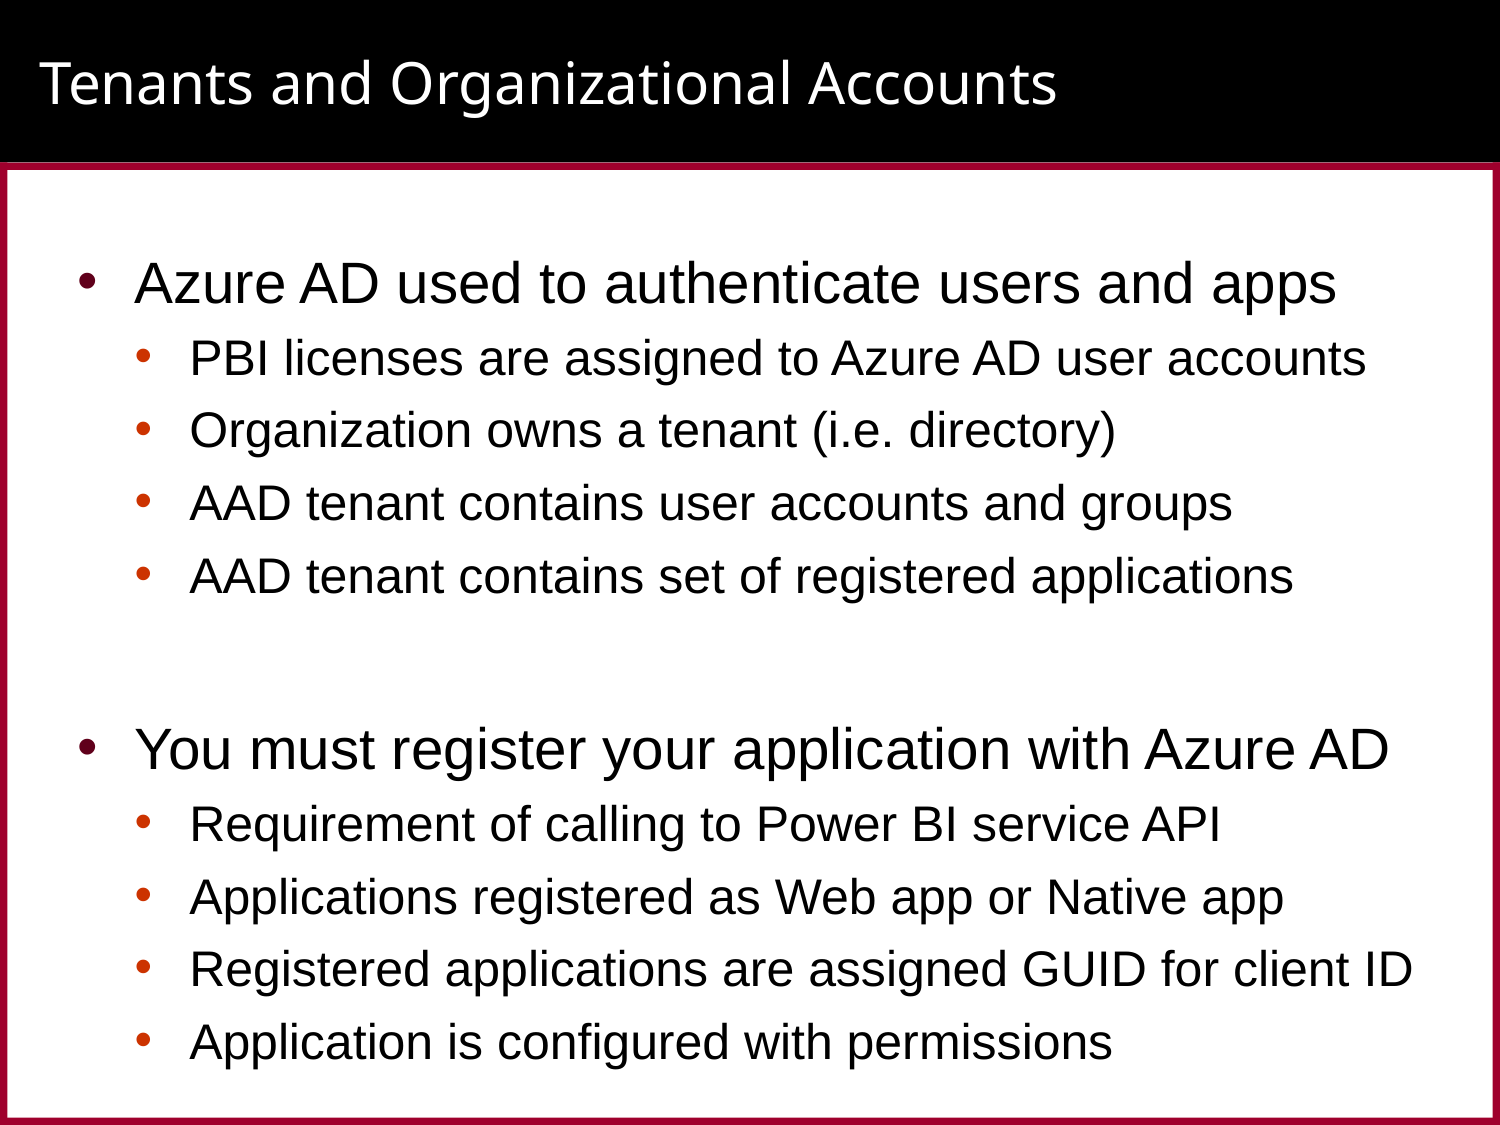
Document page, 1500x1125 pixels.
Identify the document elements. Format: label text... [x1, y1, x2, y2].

list Azure AD used to authenticate users and apps PBI licenses are assigned to Azure AD user accounts Organization owns a tenant (i.e. directory) AAD tenant contains user accounts and groups AAD tenant contains set of registered applications You must register your application with Azure AD Requirement of calling to Power BI service API Applications registered as Web app or Native app Registered applications are assigned GUID for client ID Application is configured with permissions [62, 237, 1438, 1088]
title Tenants and Organizational Accounts [24, 12, 1438, 150]
